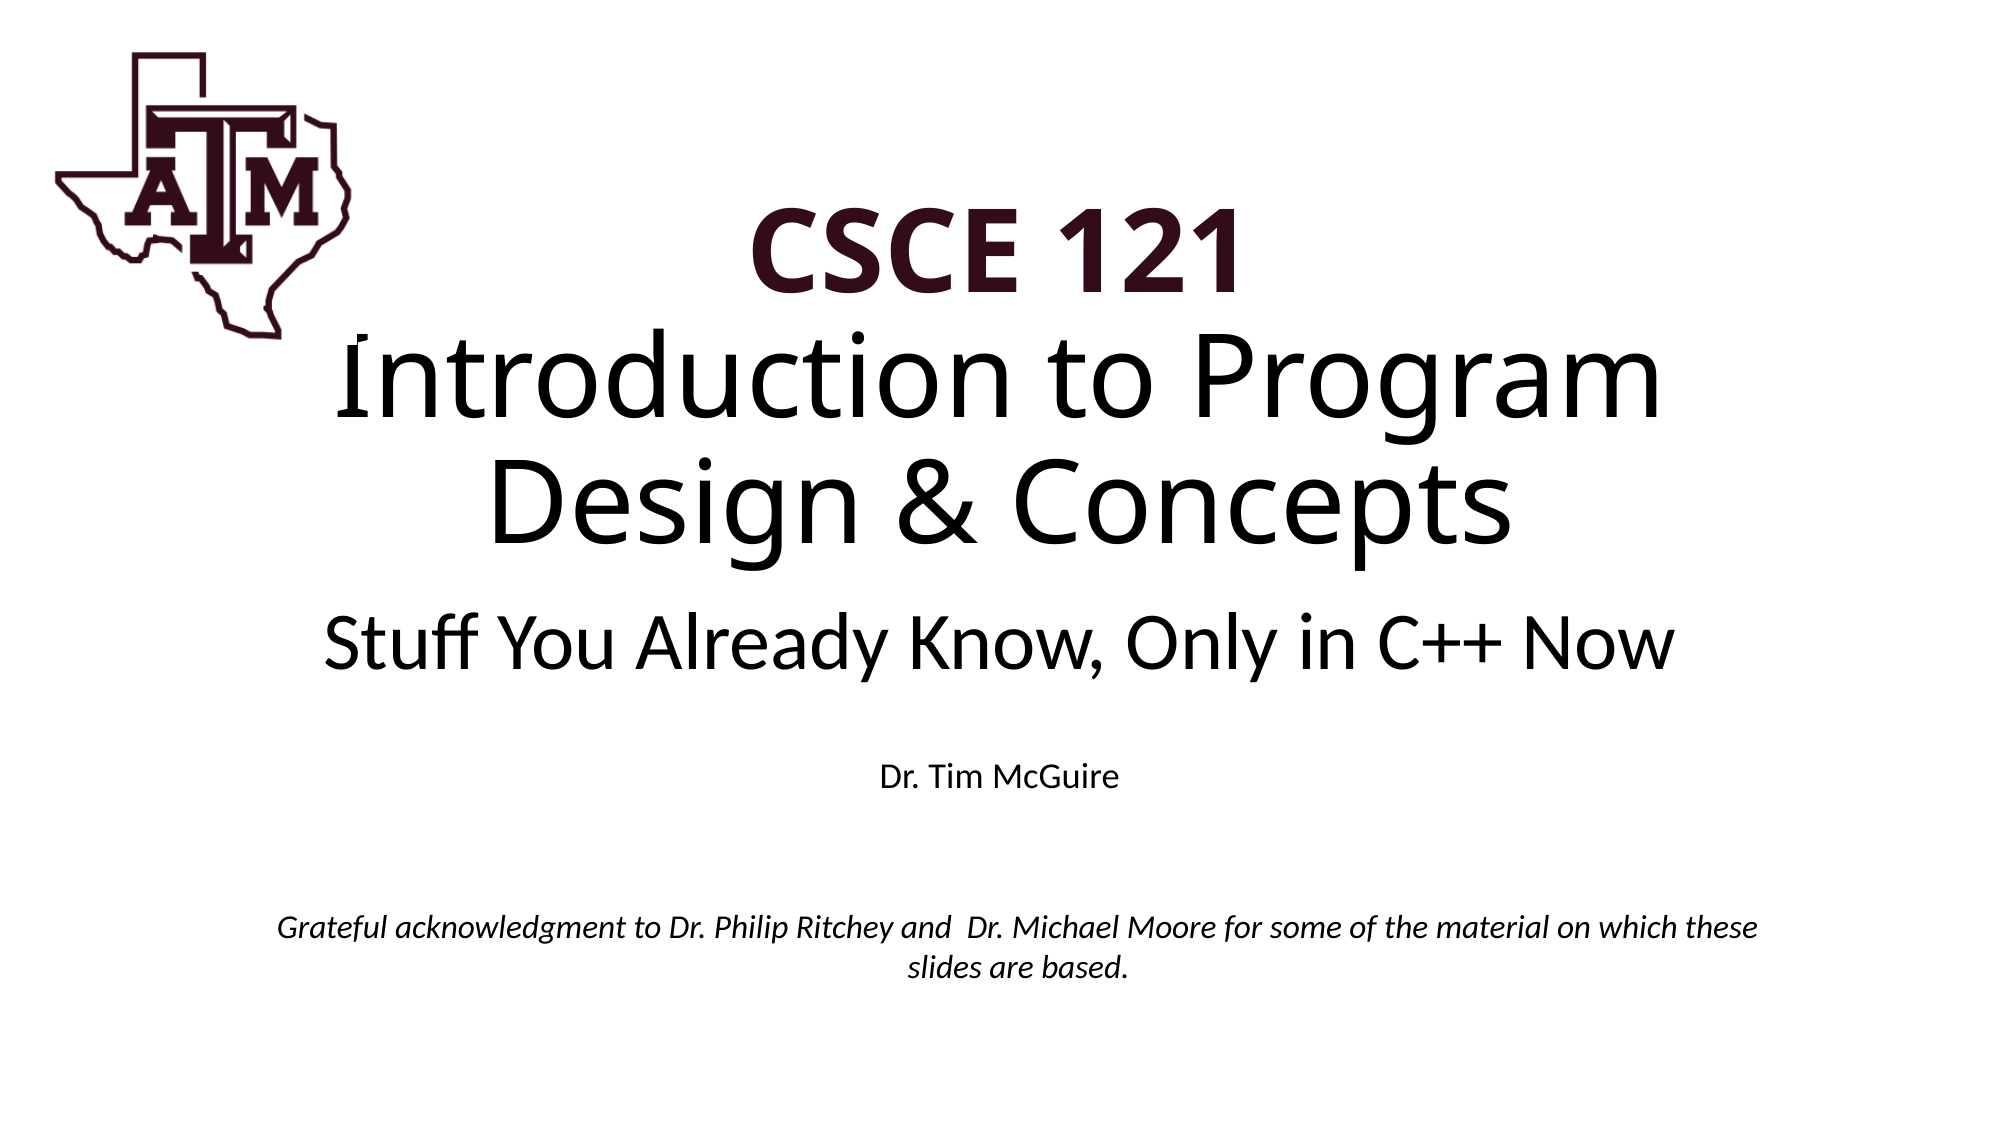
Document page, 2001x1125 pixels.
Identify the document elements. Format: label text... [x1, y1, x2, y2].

subtitle Stuff You Already Know, Only in C++ Now Dr. Tim McGuire [249, 590, 1750, 863]
picture [49, 47, 357, 345]
title CSCE 121 Introduction to Program Design & Concepts [249, 184, 1750, 576]
text_box Grateful acknowledgment to Dr. Philip Ritchey and Dr. Michael Moore for some of the material on which these slides are based. [223, 897, 1814, 993]
